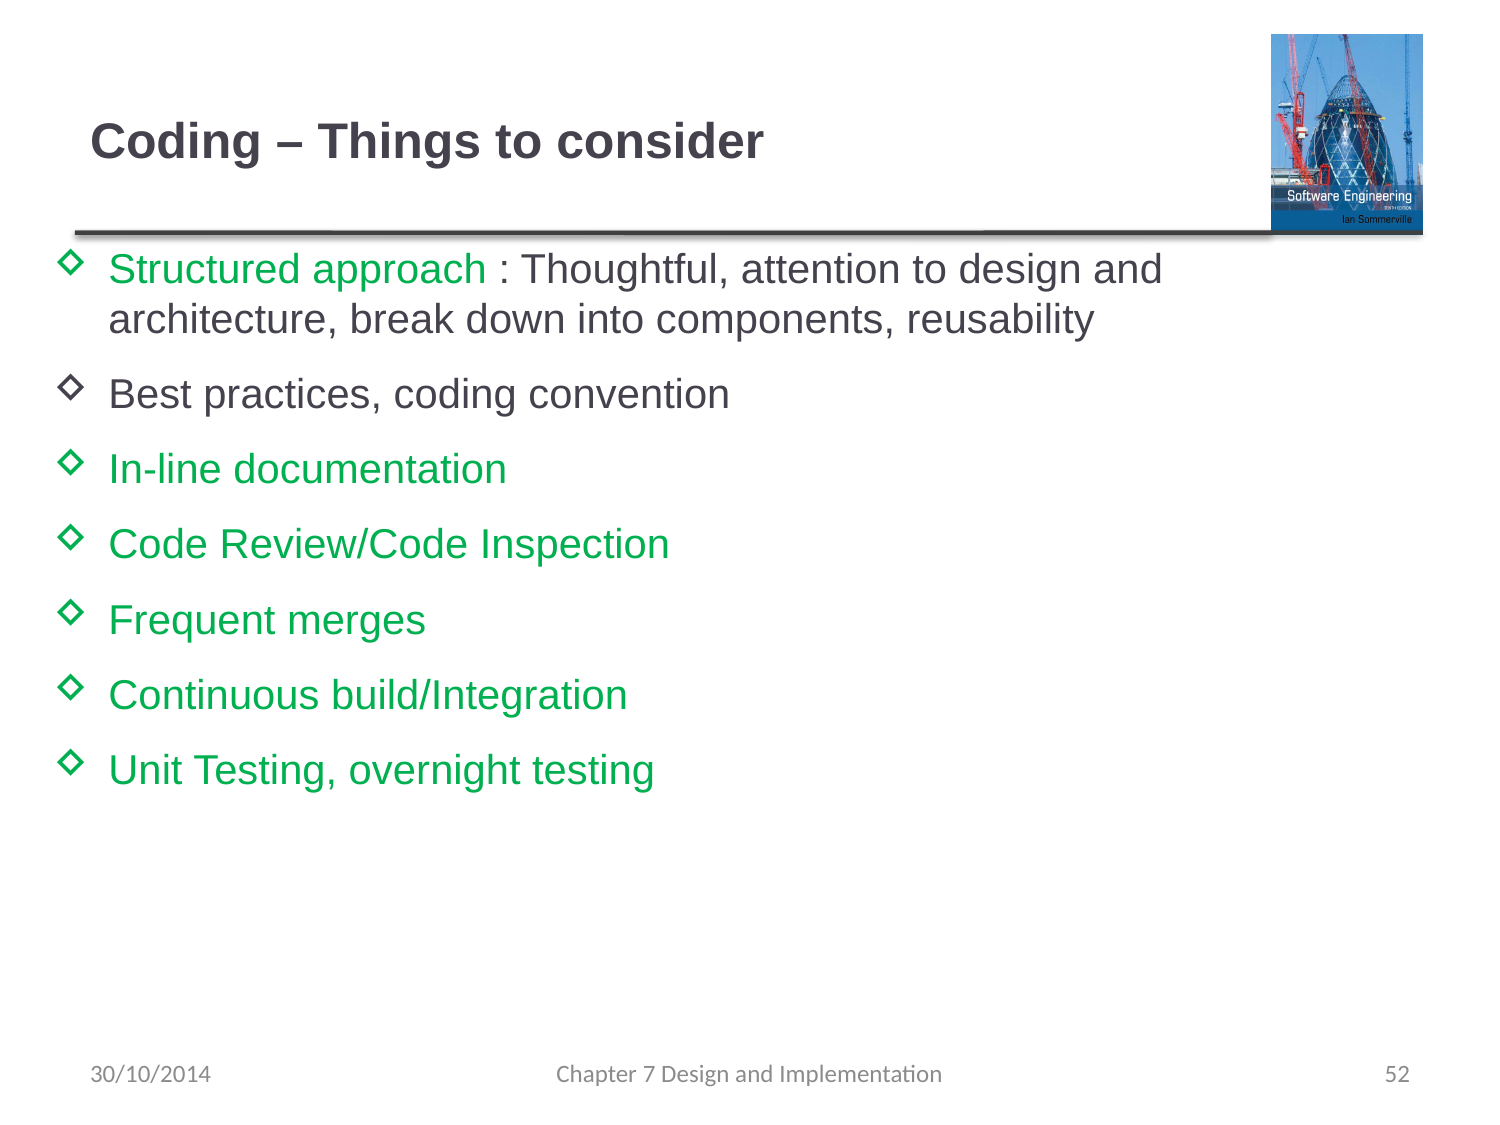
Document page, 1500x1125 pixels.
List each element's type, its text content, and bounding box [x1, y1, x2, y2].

title Coding – Things to consider [74, 44, 1272, 233]
list Structured approach : Thoughtful, attention to design and architecture, break down into components, reusability Best practices, coding convention In-line documentation Code Review/Code Inspection Frequent merges Continuous build/Integration Unit Testing, overnight testing [37, 234, 1388, 978]
footer Chapter 7 Design and Implementation [512, 1042, 988, 1103]
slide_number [75, 1042, 425, 1103]
picture [1271, 34, 1423, 230]
slide_number 52 [1074, 1042, 1425, 1103]
